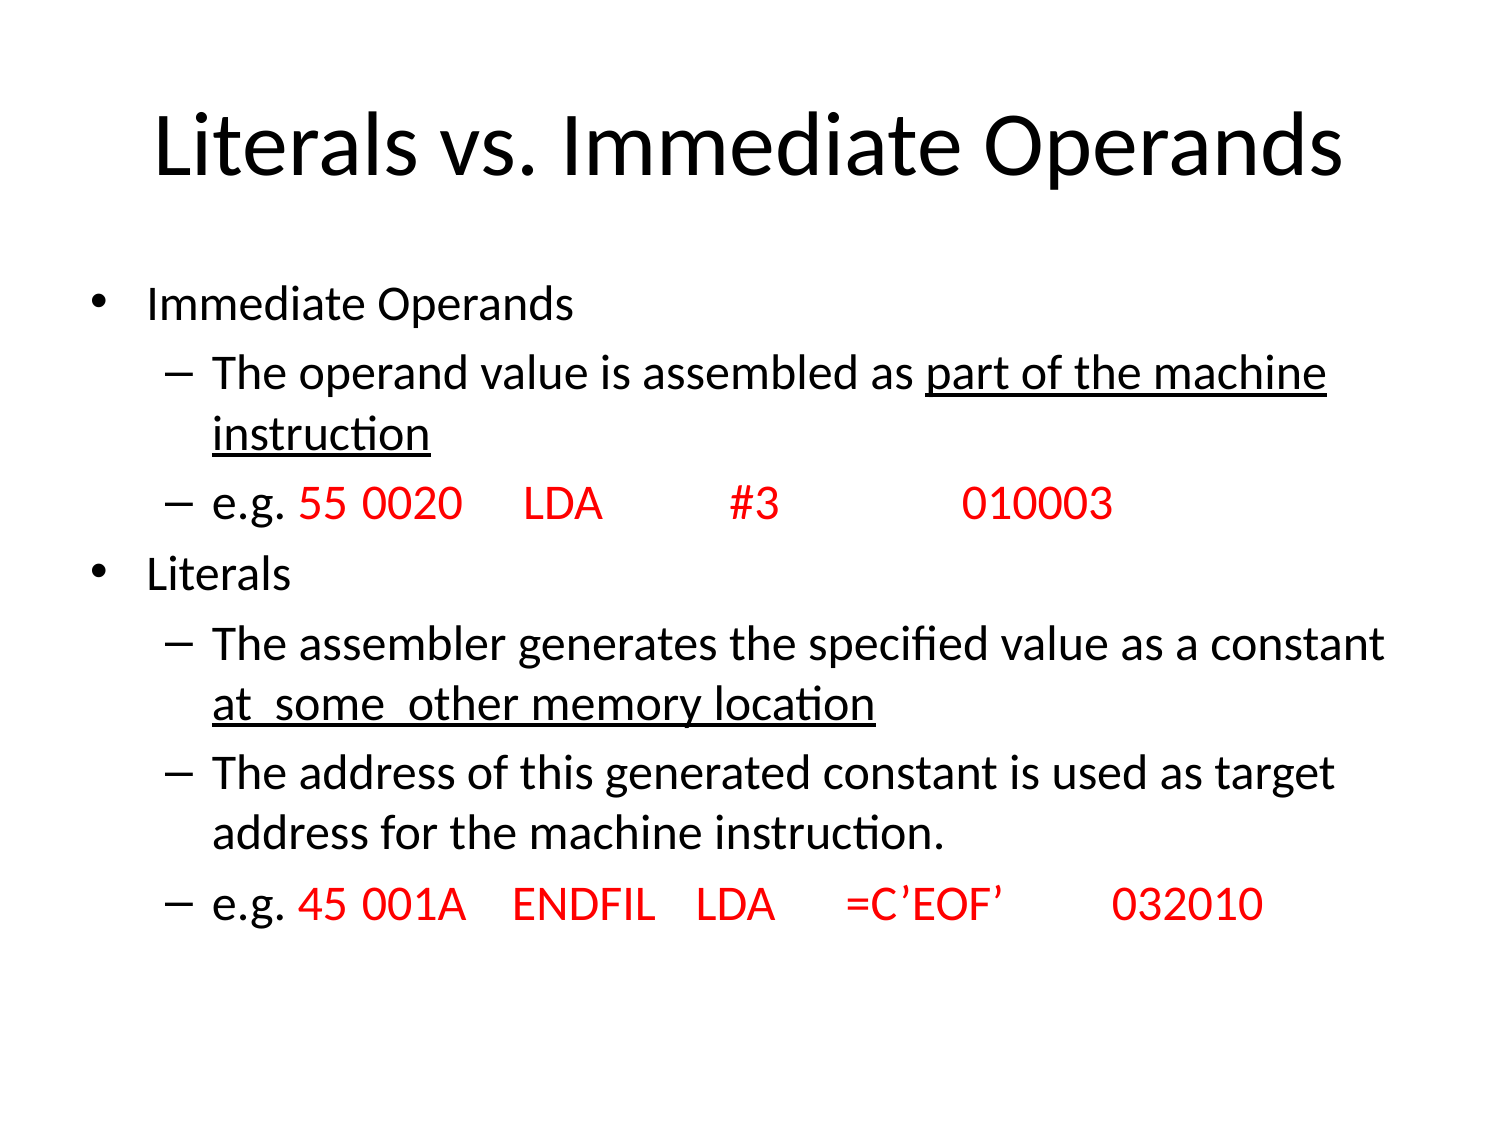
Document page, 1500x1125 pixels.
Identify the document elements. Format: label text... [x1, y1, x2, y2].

list Immediate Operands The operand value is assembled as part of the machine instruction e.g. 55 0020 LDA #3 010003 Literals The assembler generates the specified value as a constant at some other memory location The address of this generated constant is used as target address for the machine instruction. e.g. 45 001A ENDFIL LDA =C’EOF’ 032010 [75, 262, 1425, 1005]
title Literals vs. Immediate Operands [75, 45, 1425, 233]
